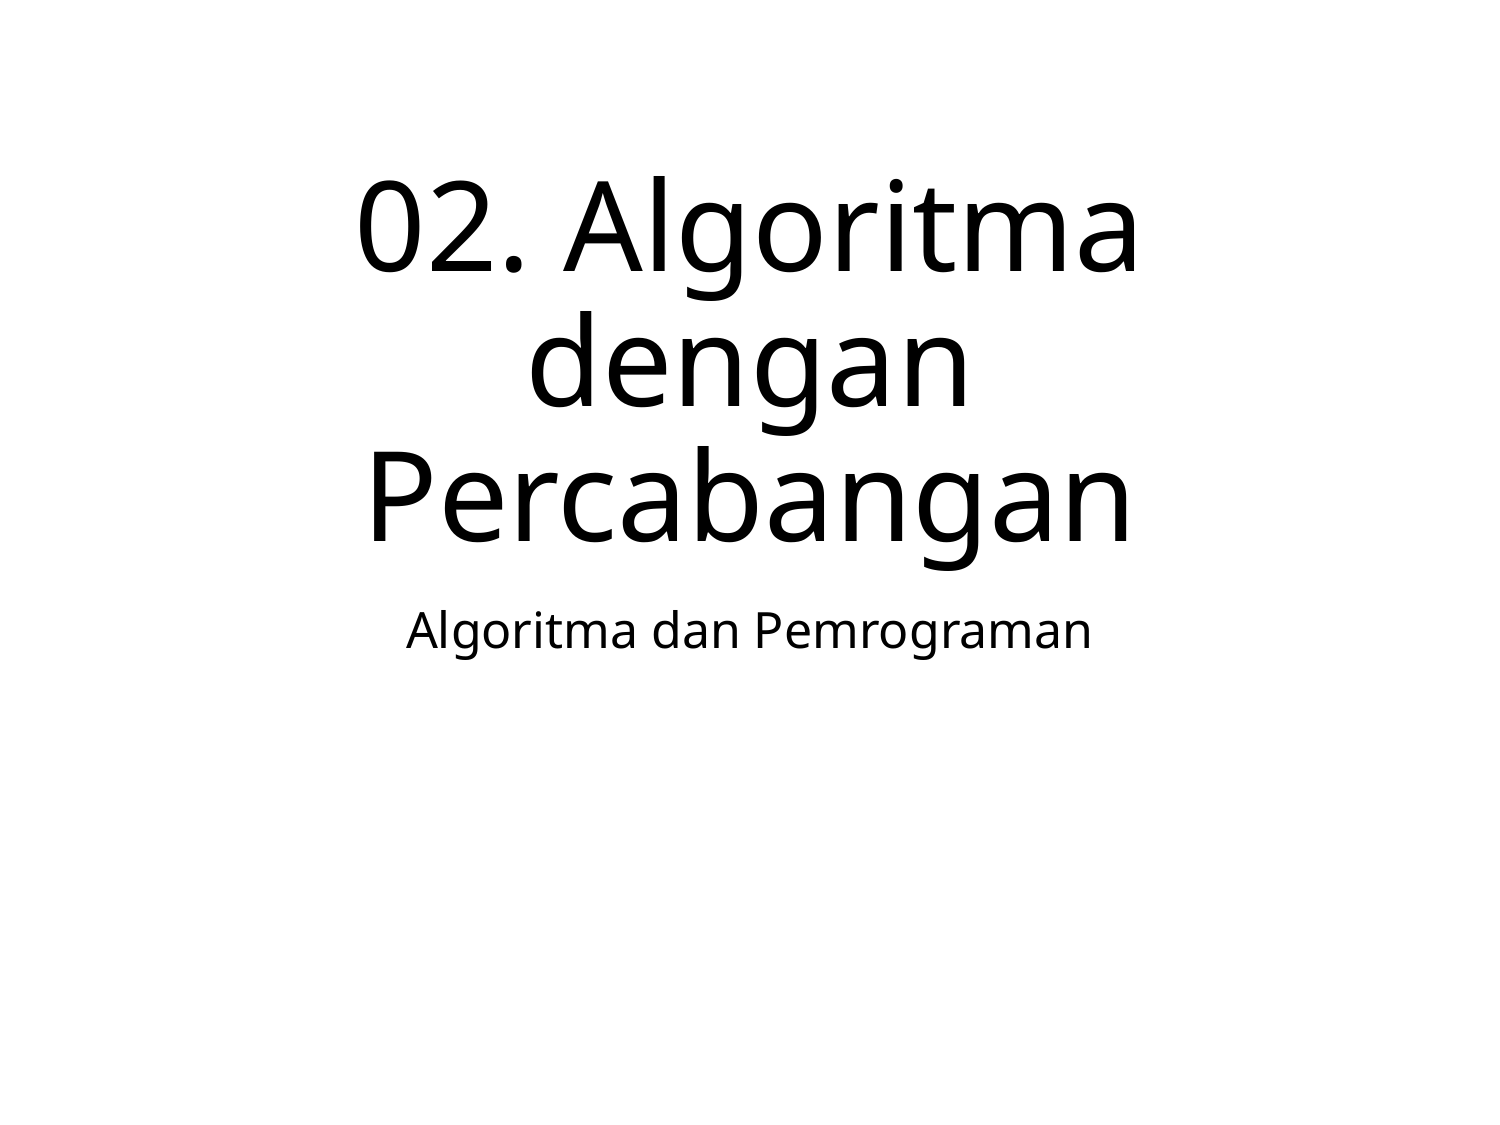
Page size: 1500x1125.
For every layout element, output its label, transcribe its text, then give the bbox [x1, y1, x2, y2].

subtitle Algoritma dan Pemrograman [187, 590, 1313, 863]
title 02. Algoritma dengan Percabangan [112, 184, 1388, 576]
